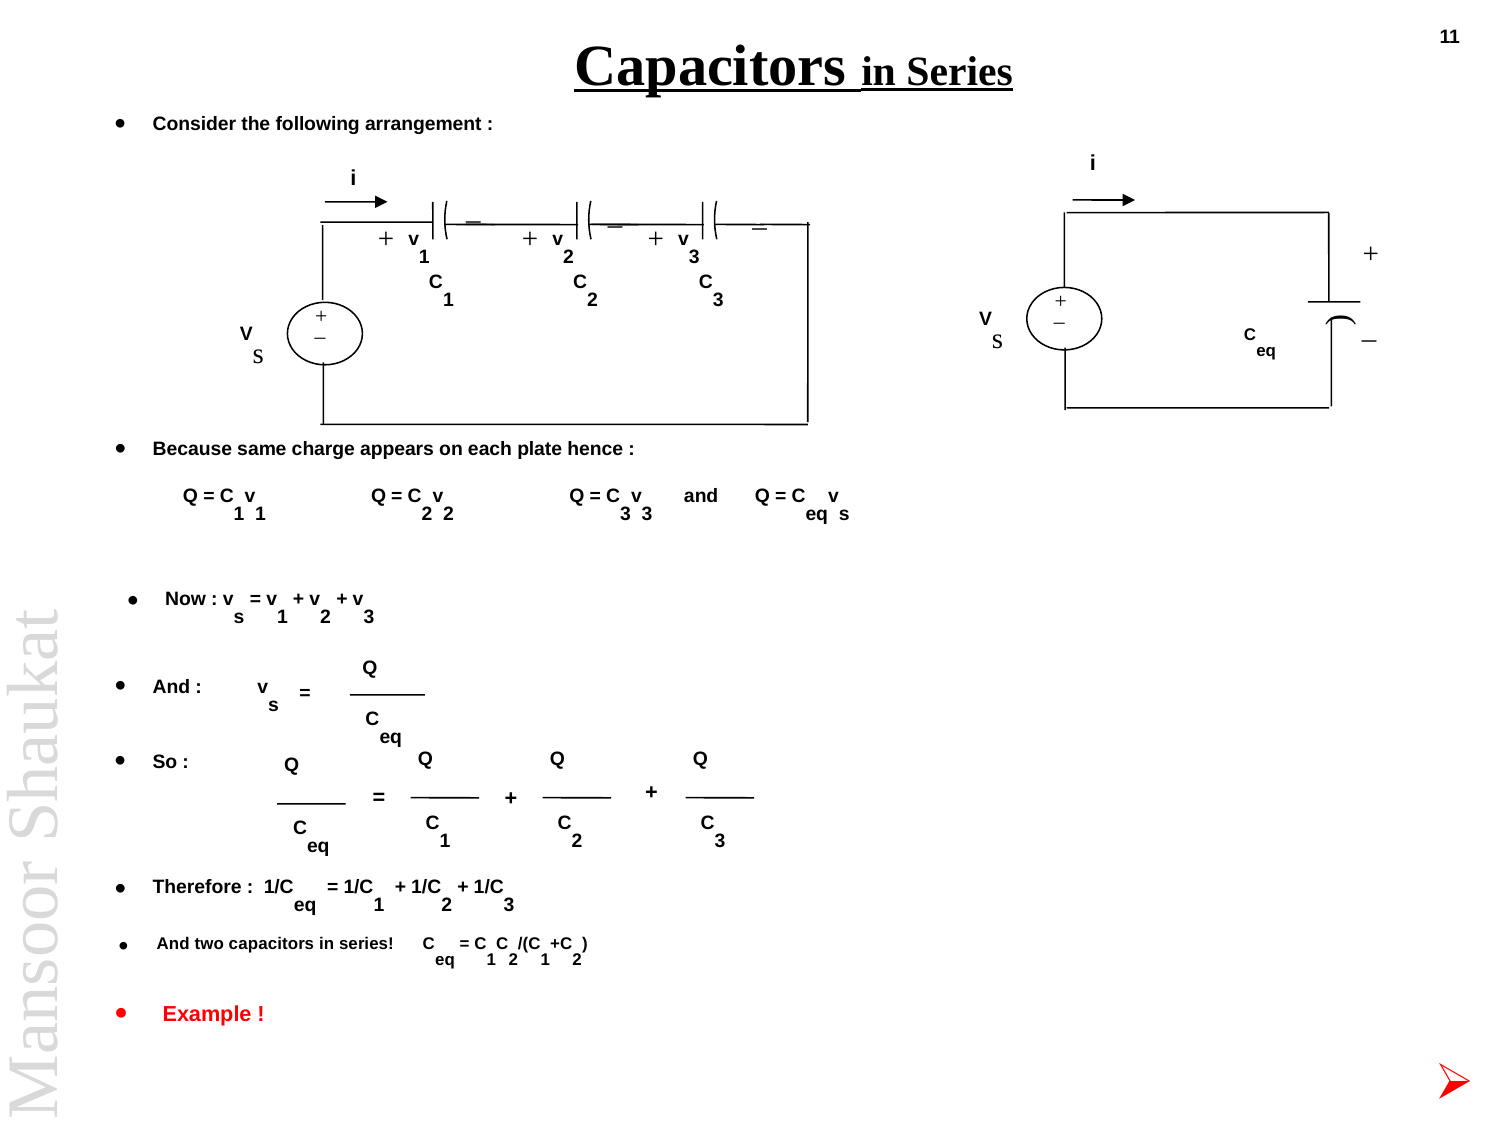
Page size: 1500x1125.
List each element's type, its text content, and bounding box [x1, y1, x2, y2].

text_box [1420, 1049, 1497, 1125]
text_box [224, 151, 811, 426]
title Capacitors in Series [137, 24, 1451, 101]
text_box So : [99, 737, 263, 800]
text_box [964, 136, 1401, 411]
text_box Consider the following arrangement : [99, 99, 788, 163]
text_box Example ! [99, 987, 675, 1038]
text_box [269, 734, 784, 895]
text_box Therefore : 1/Ceq = 1/C1 + 1/C2 + 1/C3 [99, 862, 1275, 950]
slide_number 11 [1162, 12, 1476, 88]
text_box And two capacitors in series! Ceq = C1C2/(C1+C2) [103, 950, 879, 1022]
text_box Now : vs = v1 + v2 + v3 [112, 575, 988, 675]
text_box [237, 643, 426, 751]
text_box Because same charge appears on each plate hence : Q = C1v1 Q = C2v2 Q = C3v3 and Q = Ceqvs [99, 425, 1338, 525]
text_box And : [99, 662, 232, 725]
